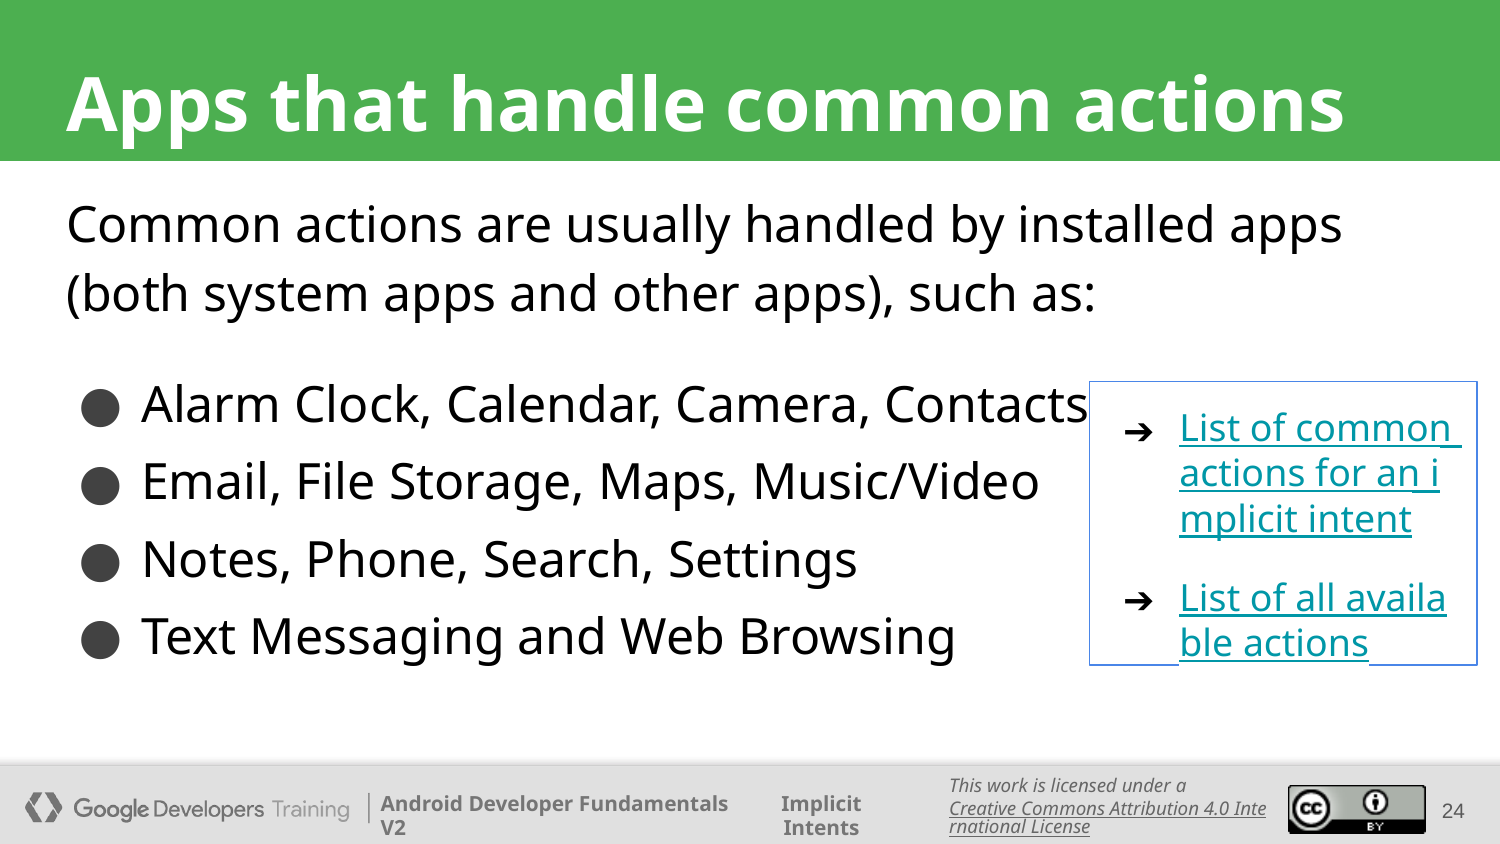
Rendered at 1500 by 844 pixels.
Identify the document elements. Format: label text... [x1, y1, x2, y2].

text_box Common actions are usually handled by installed apps (both system apps and other apps), such as: Alarm Clock, Calendar, Camera, Contacts Email, File Storage, Maps, Music/Video Notes, Phone, Search, Settings Text Messaging and Web Browsing [51, 168, 1449, 760]
slide_number 24 [1389, 777, 1480, 842]
picture [0, 161, 1500, 844]
title Apps that handle common actions [51, 28, 1472, 122]
text_box List of common actions for an implicit intent List of all available actions [1089, 381, 1478, 666]
